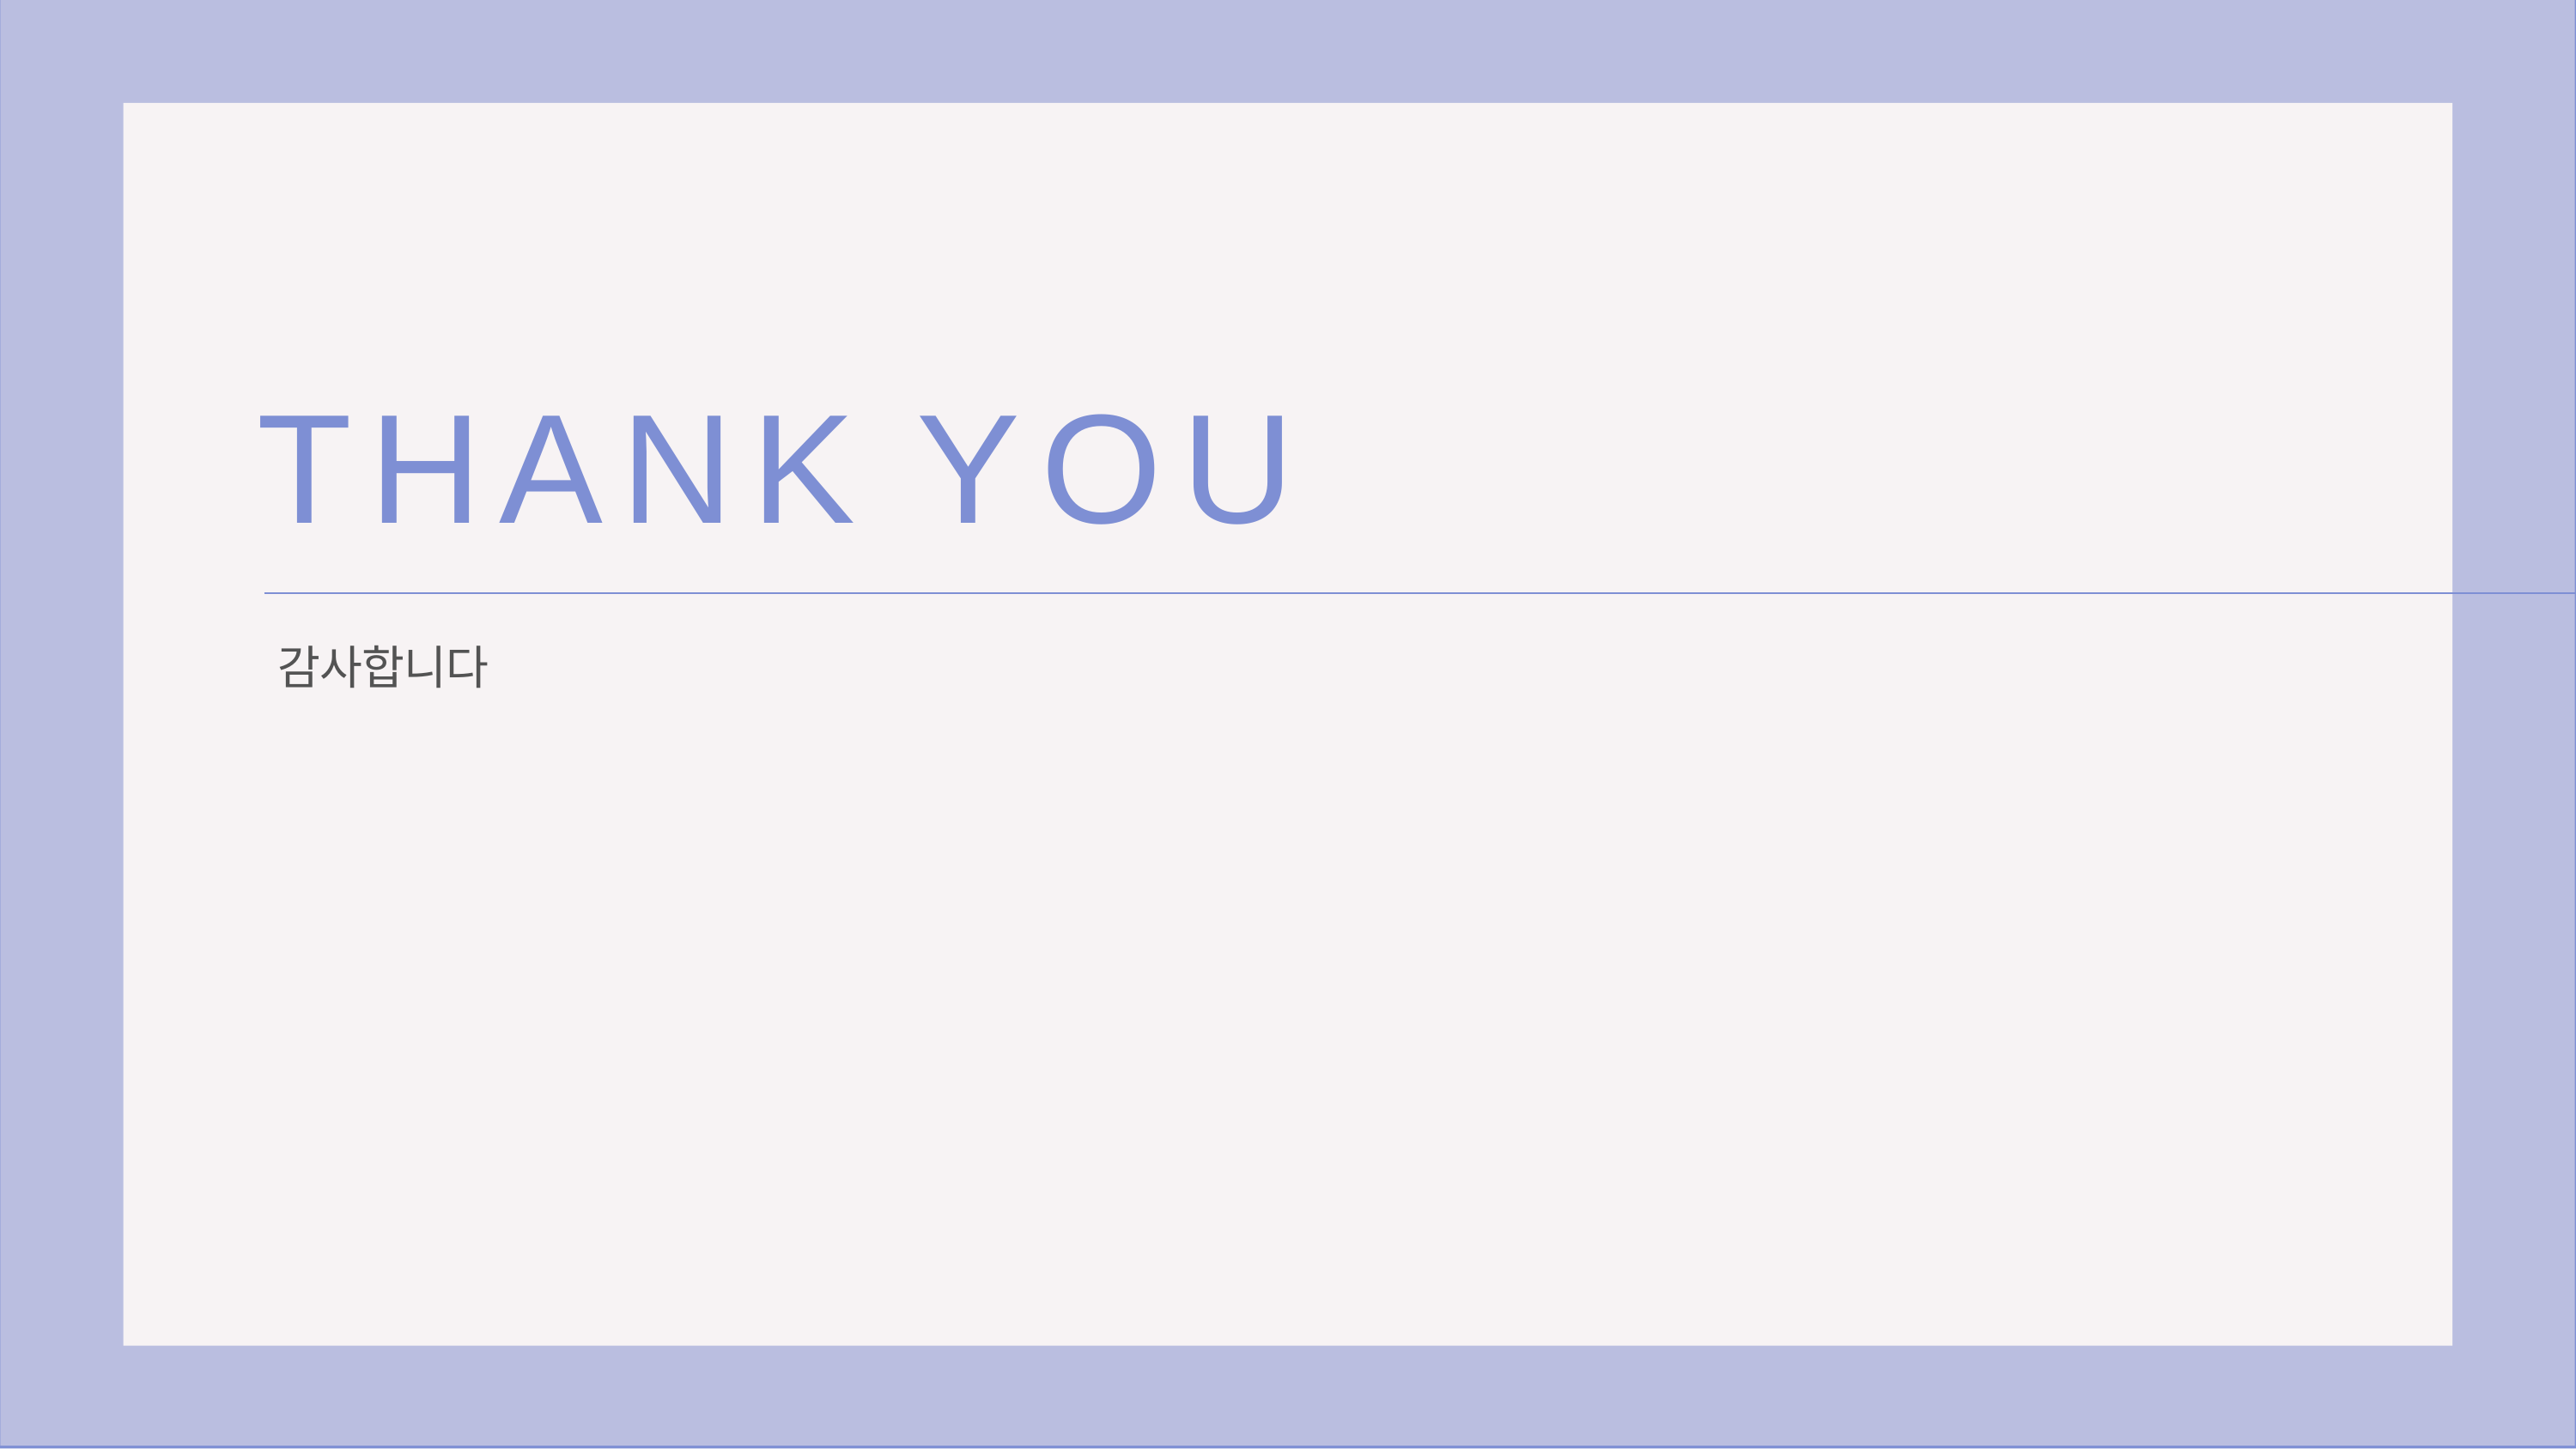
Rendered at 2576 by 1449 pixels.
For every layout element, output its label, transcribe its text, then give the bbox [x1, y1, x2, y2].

text_box THANK YOU [255, 366, 2147, 555]
text_box 감사합니다 [276, 635, 1019, 694]
